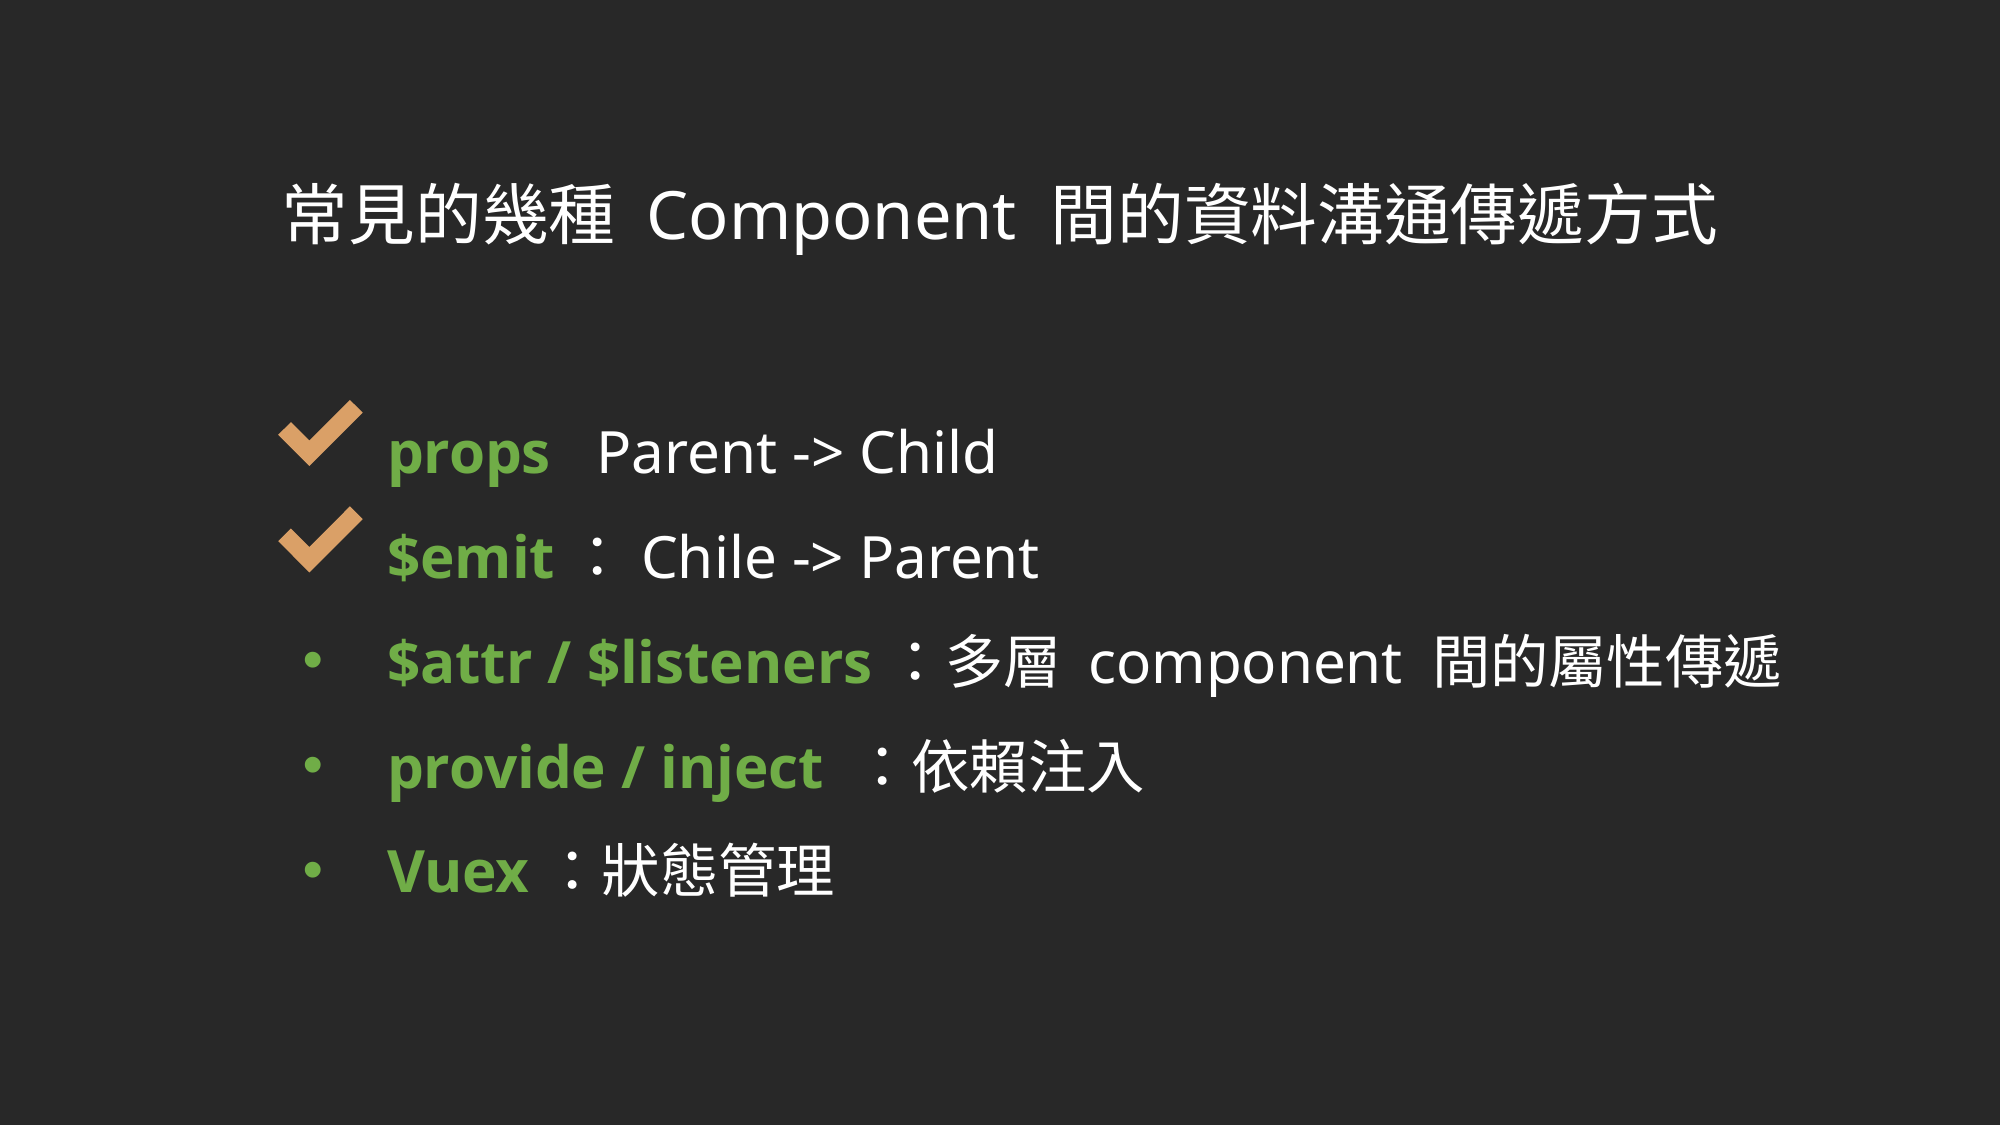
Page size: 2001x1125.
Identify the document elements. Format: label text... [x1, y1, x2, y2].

text_box [276, 398, 365, 468]
text_box props Parent -> Child $emit：Chile -> Parent $attr / $listeners：多層 component 間的屬性傳遞 provide / inject ：依賴注入 Vuex：狀態管理 [287, 372, 1797, 912]
text_box 常見的幾種 Component 間的資料溝通傳遞方式 [267, 165, 1733, 260]
text_box [276, 504, 365, 574]
